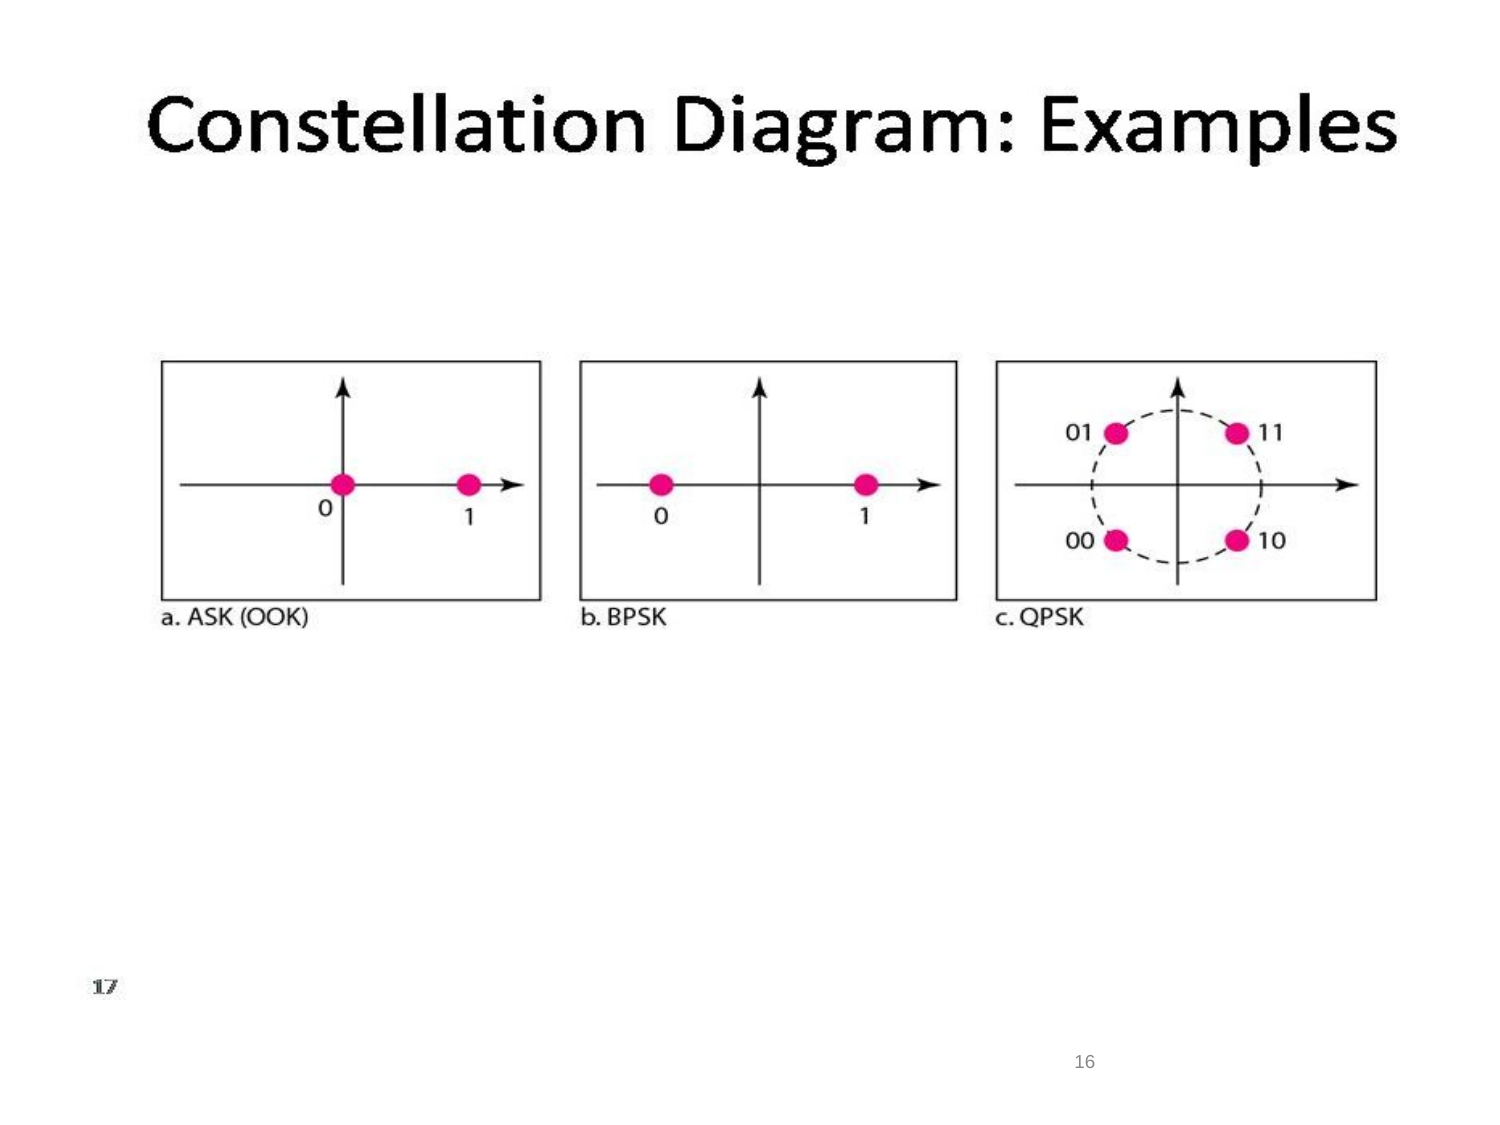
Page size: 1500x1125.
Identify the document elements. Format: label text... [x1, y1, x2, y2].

text_box [76, 86, 1400, 1000]
title [75, 50, 1425, 188]
slide_number ‹#› [1059, 1042, 1397, 1103]
